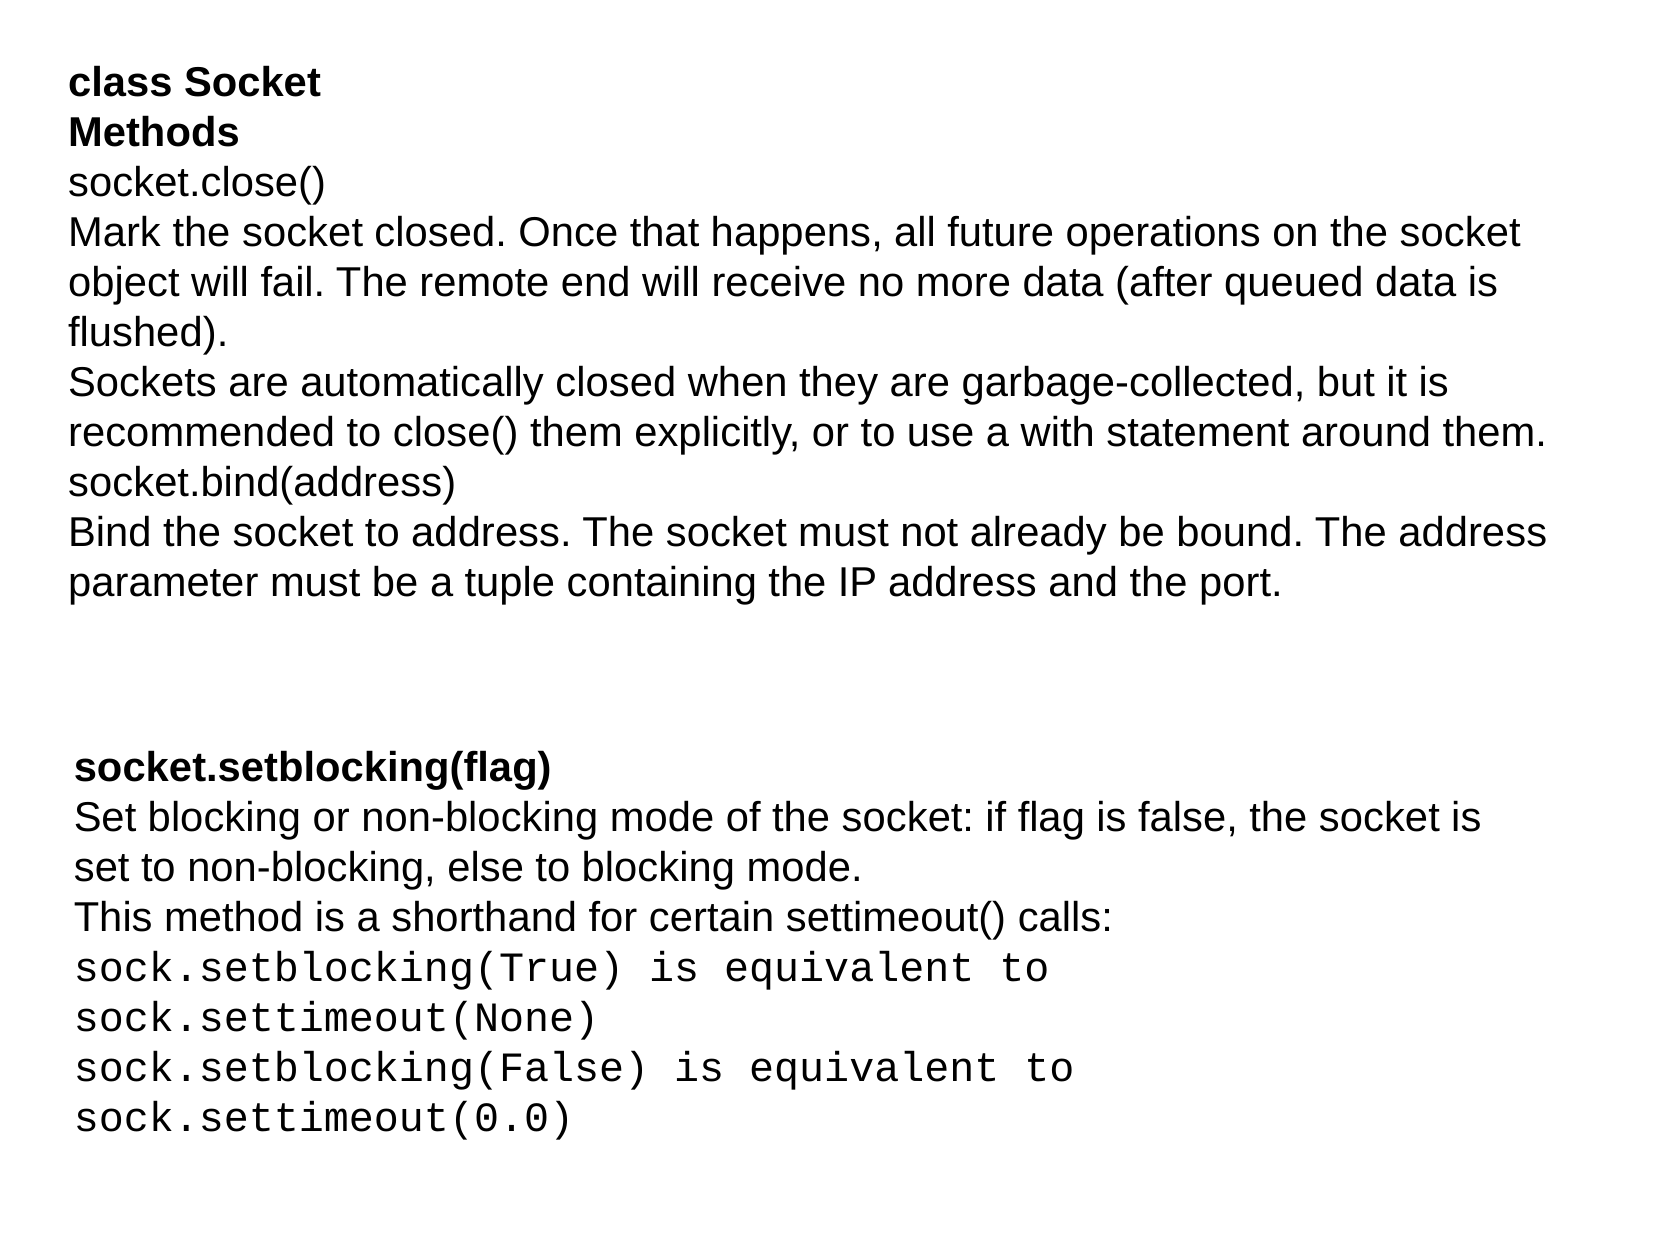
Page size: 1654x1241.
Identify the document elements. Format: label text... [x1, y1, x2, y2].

text_box class Socket Methods socket.close() Mark the socket closed. Once that happens, all future operations on the socket object will fail. The remote end will receive no more data (after queued data is flushed). Sockets are automatically closed when they are garbage-collected, but it is recommended to close() them explicitly, or to use a with statement around them. socket.bind(address) Bind the socket to address. The socket must not already be bound. The address parameter must be a tuple containing the IP address and the port. [53, 47, 1606, 1205]
text_box socket.setblocking(flag) Set blocking or non-blocking mode of the socket: if flag is false, the socket is set to non-blocking, else to blocking mode. This method is a shorthand for certain settimeout() calls: sock.setblocking(True) is equivalent to sock.settimeout(None) sock.setblocking(False) is equivalent to sock.settimeout(0.0) [58, 732, 1559, 1193]
